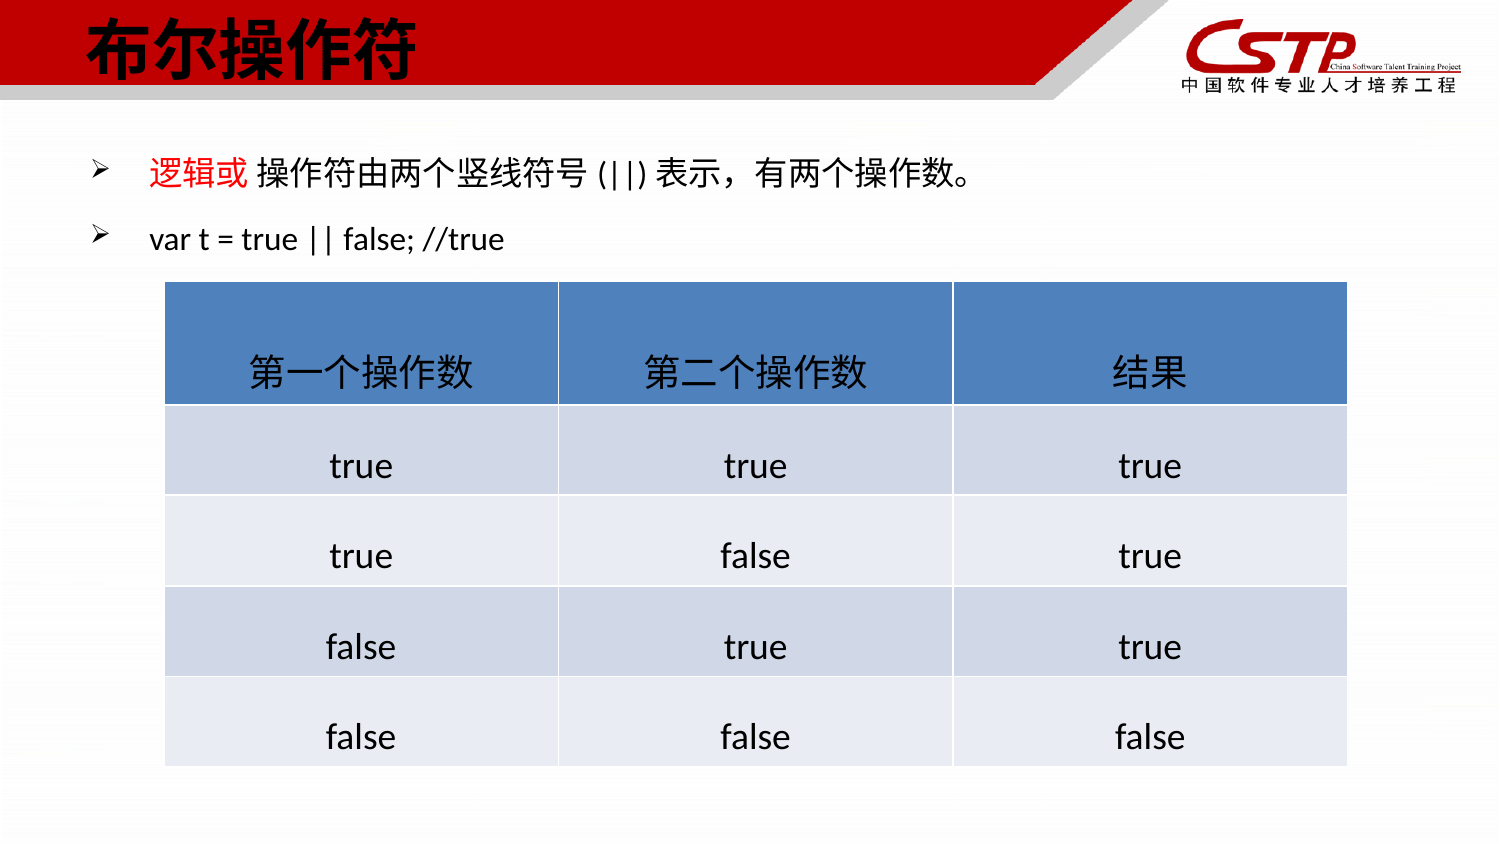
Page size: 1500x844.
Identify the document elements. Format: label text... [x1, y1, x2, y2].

table_cell false [559, 496, 952, 585]
table_cell true [954, 587, 1347, 676]
table_cell true [954, 496, 1347, 585]
table_header 结果 [954, 282, 1347, 404]
table_cell true [165, 496, 558, 585]
table_cell false [559, 677, 952, 766]
table_cell true [165, 406, 558, 494]
picture [0, 0, 1500, 844]
table_cell false [165, 677, 558, 766]
table_header 第一个操作数 [165, 282, 558, 404]
table_cell false [165, 587, 558, 676]
table_cell true [954, 406, 1347, 494]
list 逻辑或 操作符由两个竖线符号(||)表示，有两个操作数。 var t = true || false; //true [75, 140, 1425, 797]
table_cell true [559, 587, 952, 676]
table_header 第二个操作数 [559, 282, 952, 404]
table_cell false [954, 677, 1347, 766]
title 布尔操作符 [70, 11, 1421, 84]
table_cell true [559, 406, 952, 494]
